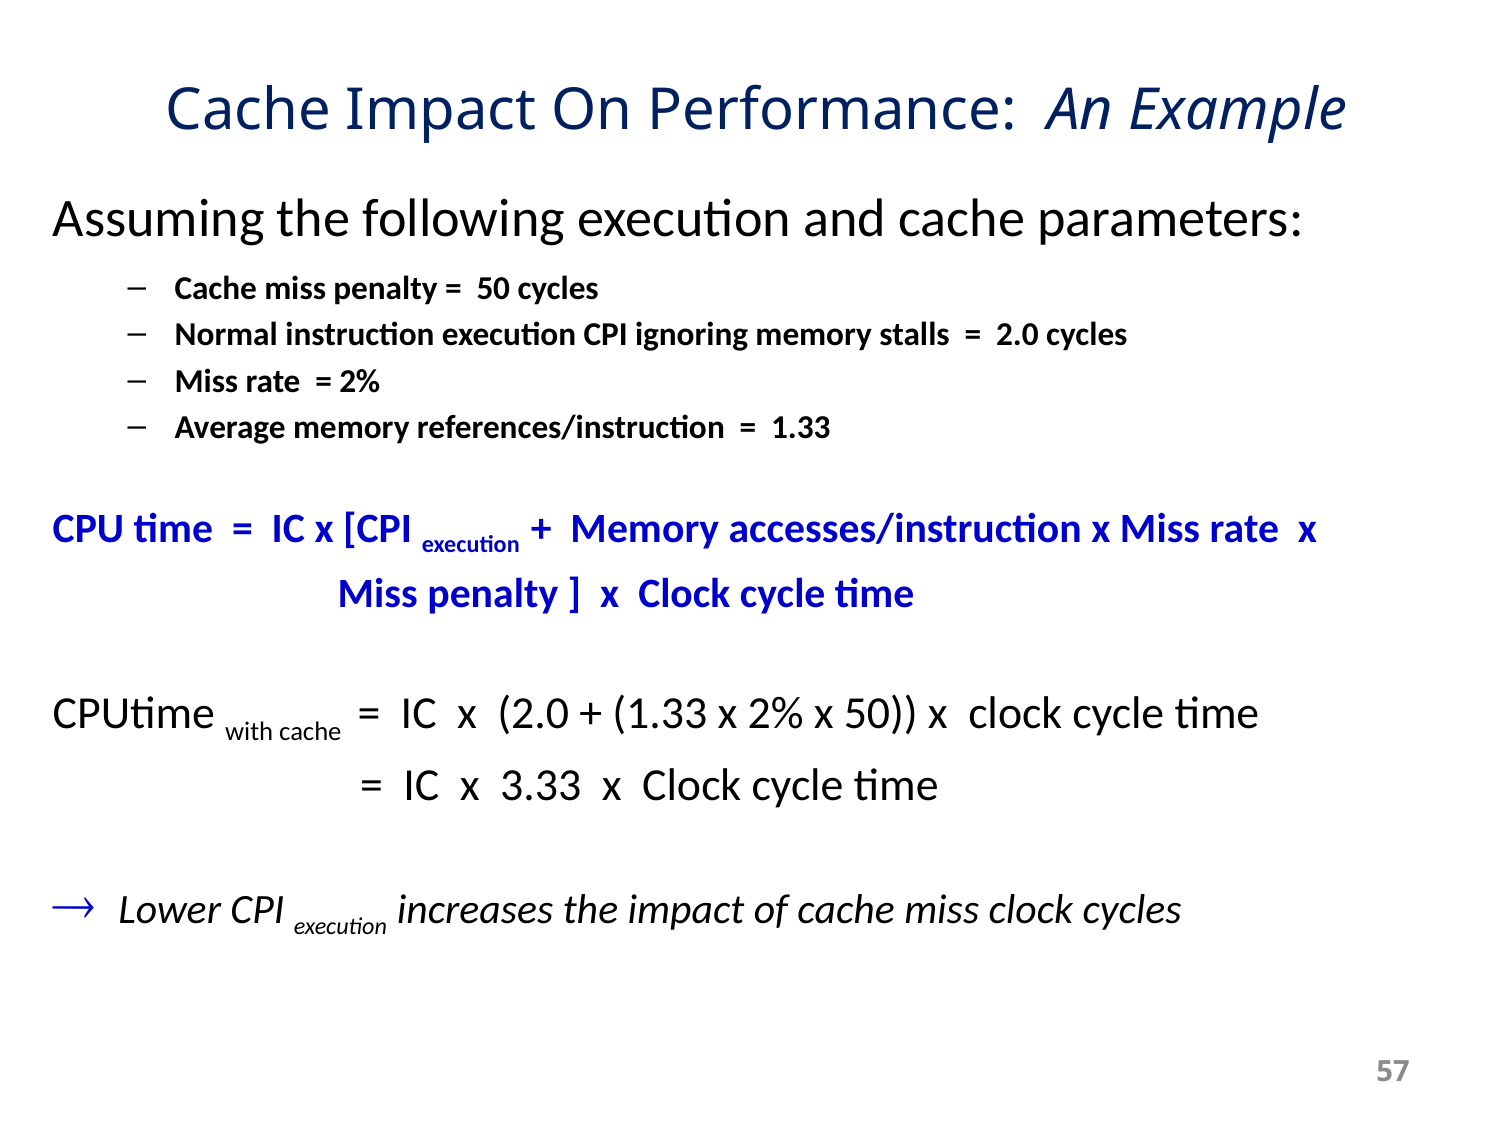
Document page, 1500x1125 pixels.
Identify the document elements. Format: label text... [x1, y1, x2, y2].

list Assuming the following execution and cache parameters: Cache miss penalty = 50 cycles Normal instruction execution CPI ignoring memory stalls = 2.0 cycles Miss rate = 2% Average memory references/instruction = 1.33 CPU time = IC x [CPI execution + Memory accesses/instruction x Miss rate x Miss penalty ] x Clock cycle time CPUtime with cache = IC x (2.0 + (1.33 x 2% x 50)) x clock cycle time = IC x 3.33 x Clock cycle time Lower CPI execution increases the impact of cache miss clock cycles [37, 174, 1438, 988]
slide_number 57 [1074, 1042, 1425, 1103]
title Cache Impact On Performance: An Example [87, 37, 1425, 174]
